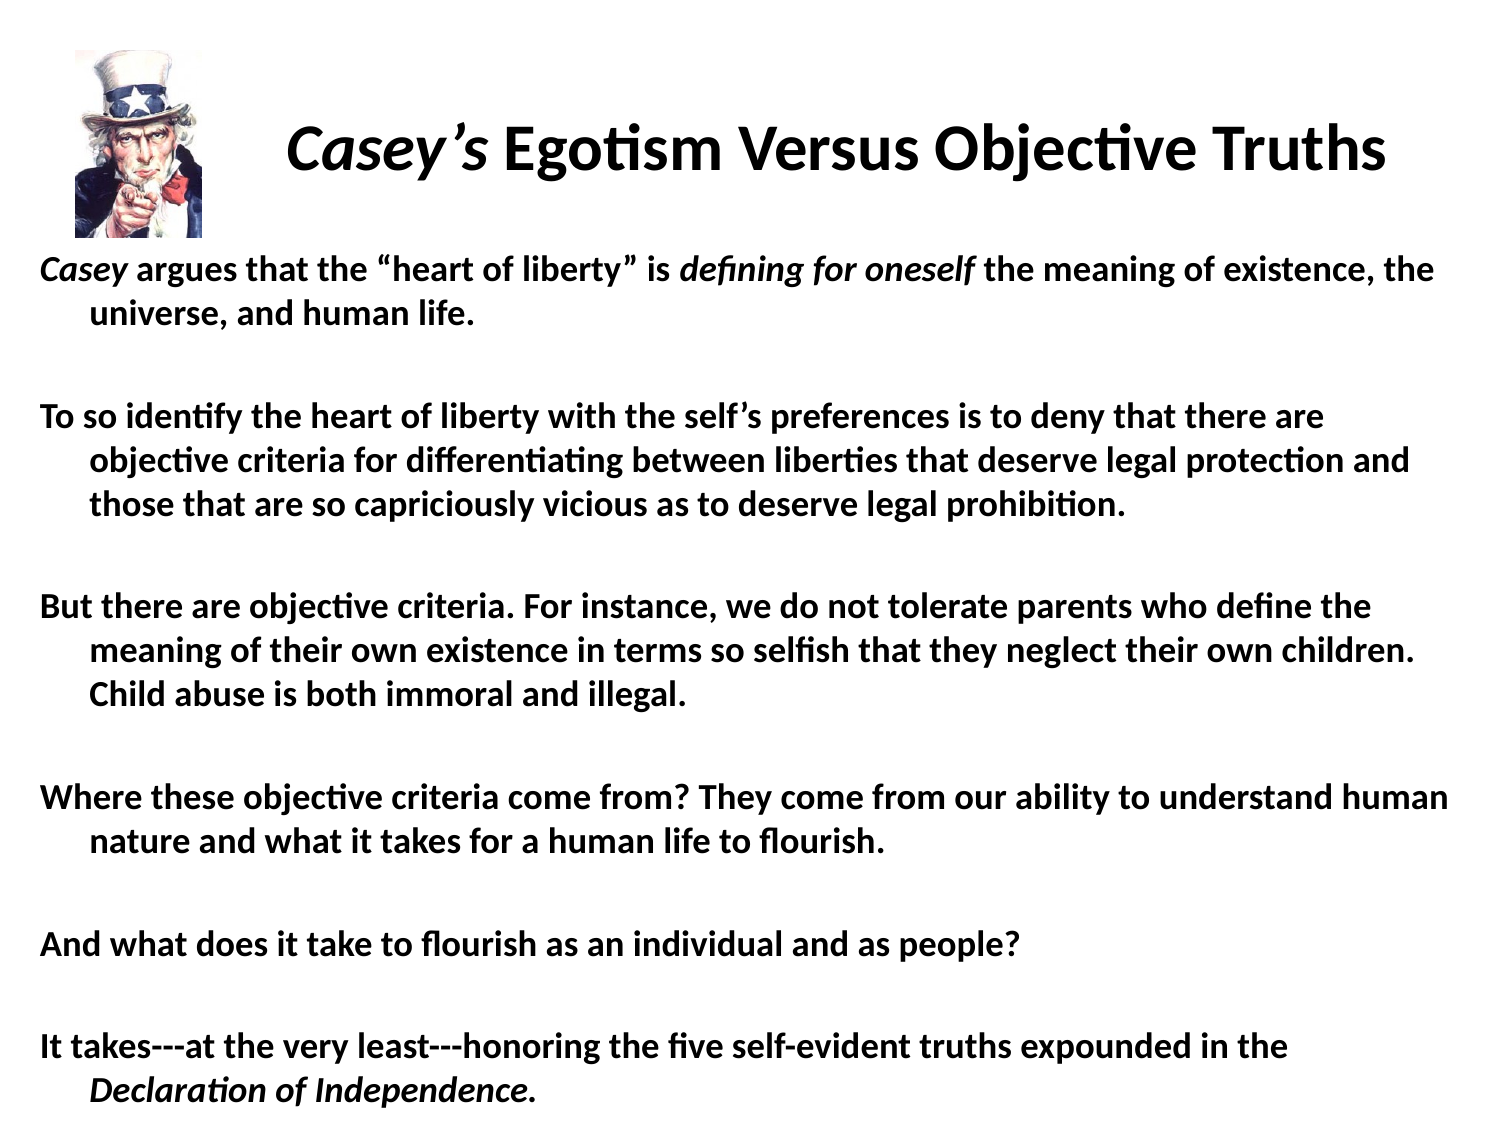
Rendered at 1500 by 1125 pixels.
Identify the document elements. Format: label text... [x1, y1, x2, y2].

picture [74, 49, 203, 238]
list Casey argues that the “heart of liberty” is defining for oneself the meaning of existence, the universe, and human life. To so identify the heart of liberty with the self’s preferences is to deny that there are objective criteria for differentiating between liberties that deserve legal protection and those that are so capriciously vicious as to deserve legal prohibition. But there are objective criteria. For instance, we do not tolerate parents who define the meaning of their own existence in terms so selfish that they neglect their own children. Child abuse is both immoral and illegal. Where these objective criteria come from? They come from our ability to understand human nature and what it takes for a human life to flourish. And what does it take to flourish as an individual and as people? It takes---at the very least---honoring the five self-evident truths expounded in the Declaration of Independence. [24, 237, 1475, 1125]
title Casey’s Egotism Versus Objective Truths [225, 50, 1450, 237]
